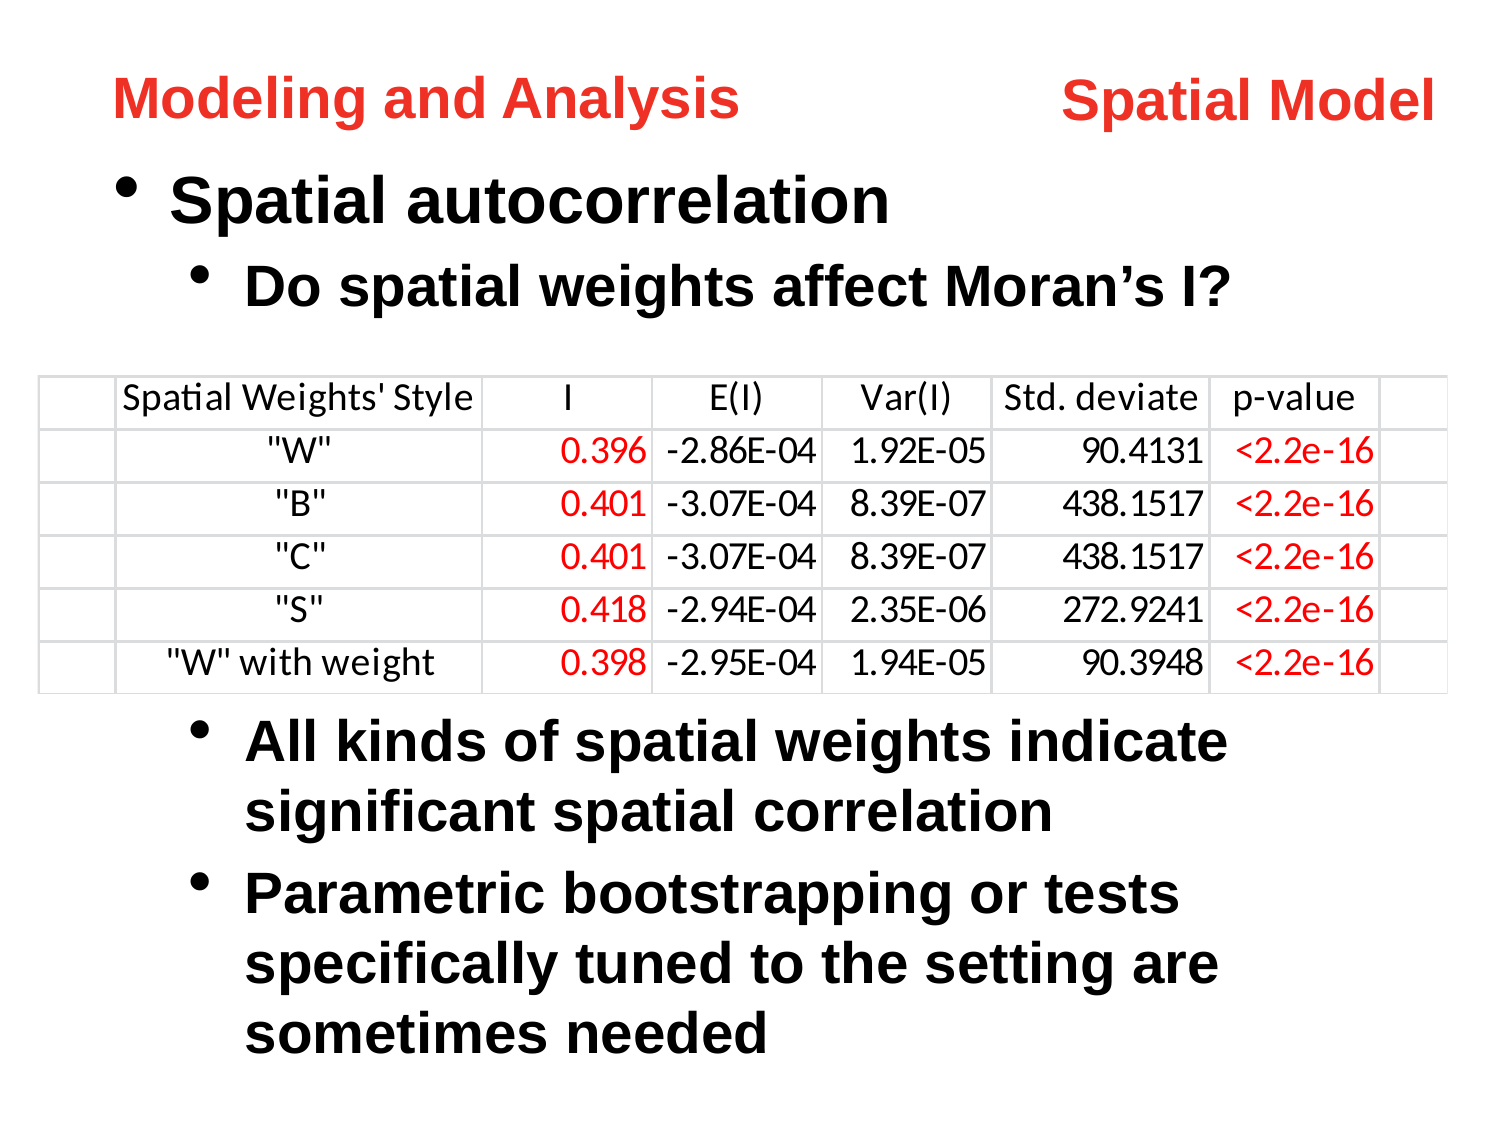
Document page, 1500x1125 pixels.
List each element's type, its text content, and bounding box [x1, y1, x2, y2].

text_box Spatial autocorrelation Do spatial weights affect Moran’s I? All kinds of spatial weights indicate significant spatial correlation Parametric bootstrapping or tests specifically tuned to the setting are sometimes needed [99, 705, 1413, 1038]
text_box Spatial autocorrelation Do spatial weights affect Moran’s I? All kinds of spatial weights indicate significant spatial correlation Parametric bootstrapping or tests specifically tuned to the setting are sometimes needed [99, 149, 1413, 373]
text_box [37, 374, 1451, 697]
text_box Modeling and Analysis [112, 59, 757, 130]
text_box Spatial Model [899, 62, 1438, 133]
